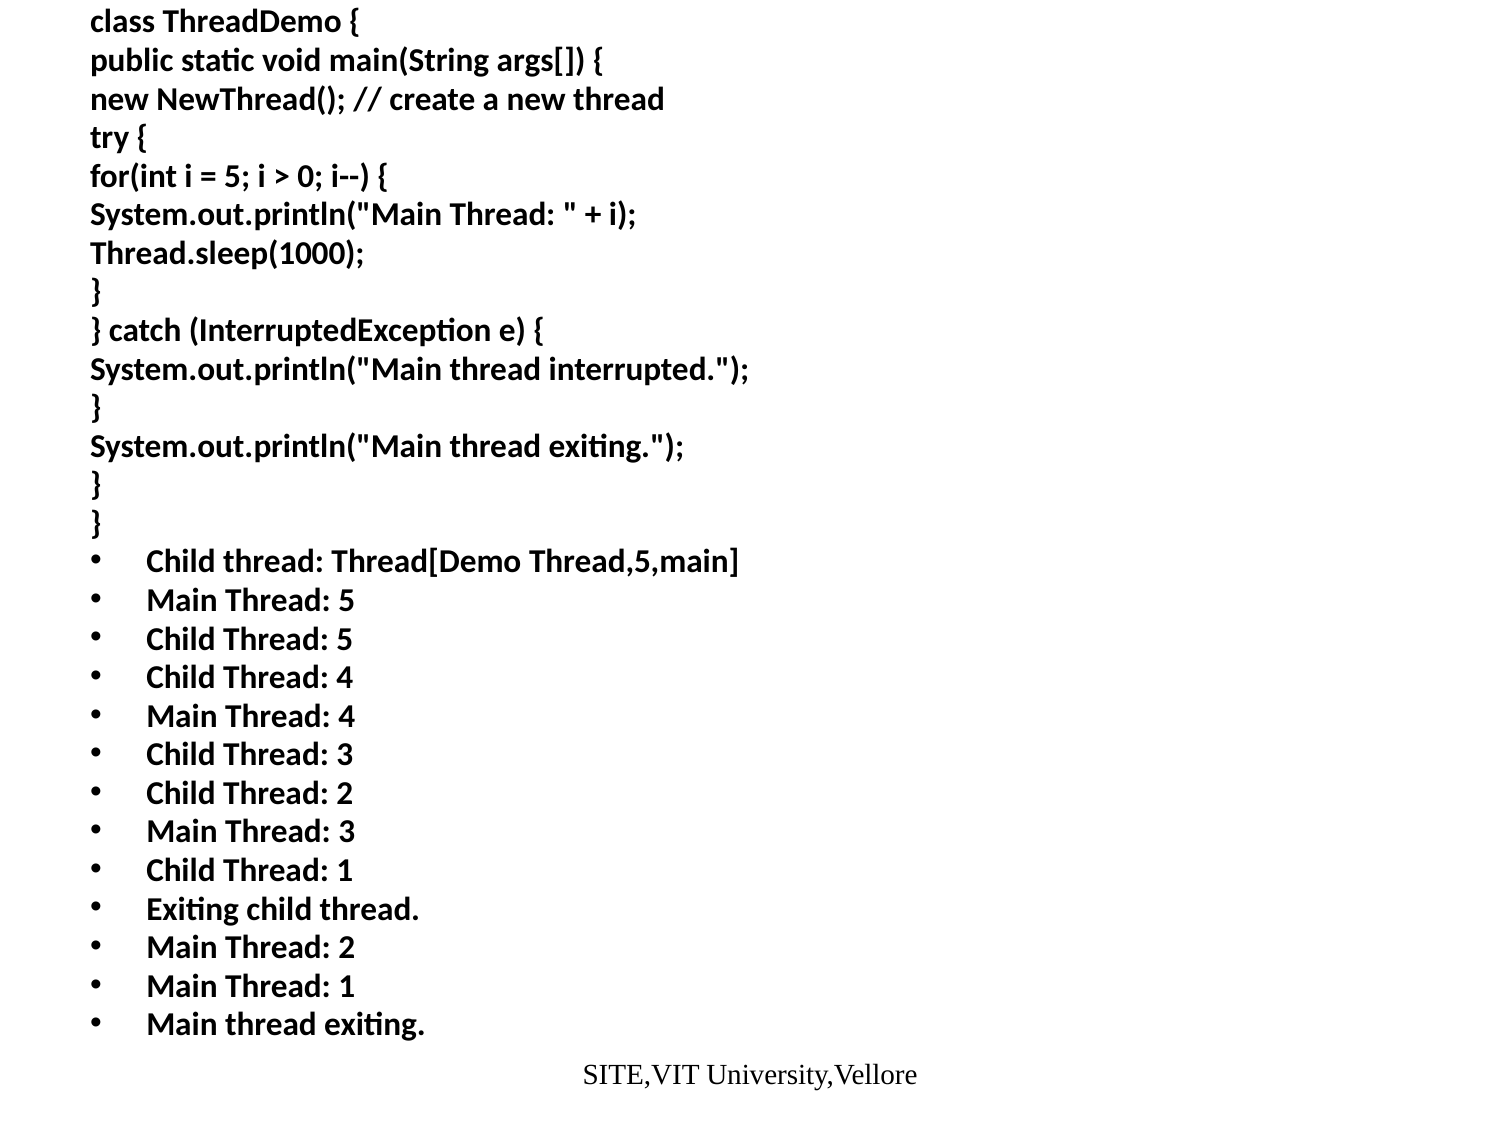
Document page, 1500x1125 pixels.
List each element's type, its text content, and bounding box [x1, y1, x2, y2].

list class ThreadDemo { public static void main(String args[]) { new NewThread(); // create a new thread try { for(int i = 5; i > 0; i--) { System.out.println("Main Thread: " + i); Thread.sleep(1000); } } catch (InterruptedException e) { System.out.println("Main thread interrupted."); } System.out.println("Main thread exiting."); } } Child thread: Thread[Demo Thread,5,main] Main Thread: 5 Child Thread: 5 Child Thread: 4 Main Thread: 4 Child Thread: 3 Child Thread: 2 Main Thread: 3 Child Thread: 1 Exiting child thread. Main Thread: 2 Main Thread: 1 Main thread exiting. [75, 0, 1425, 1100]
